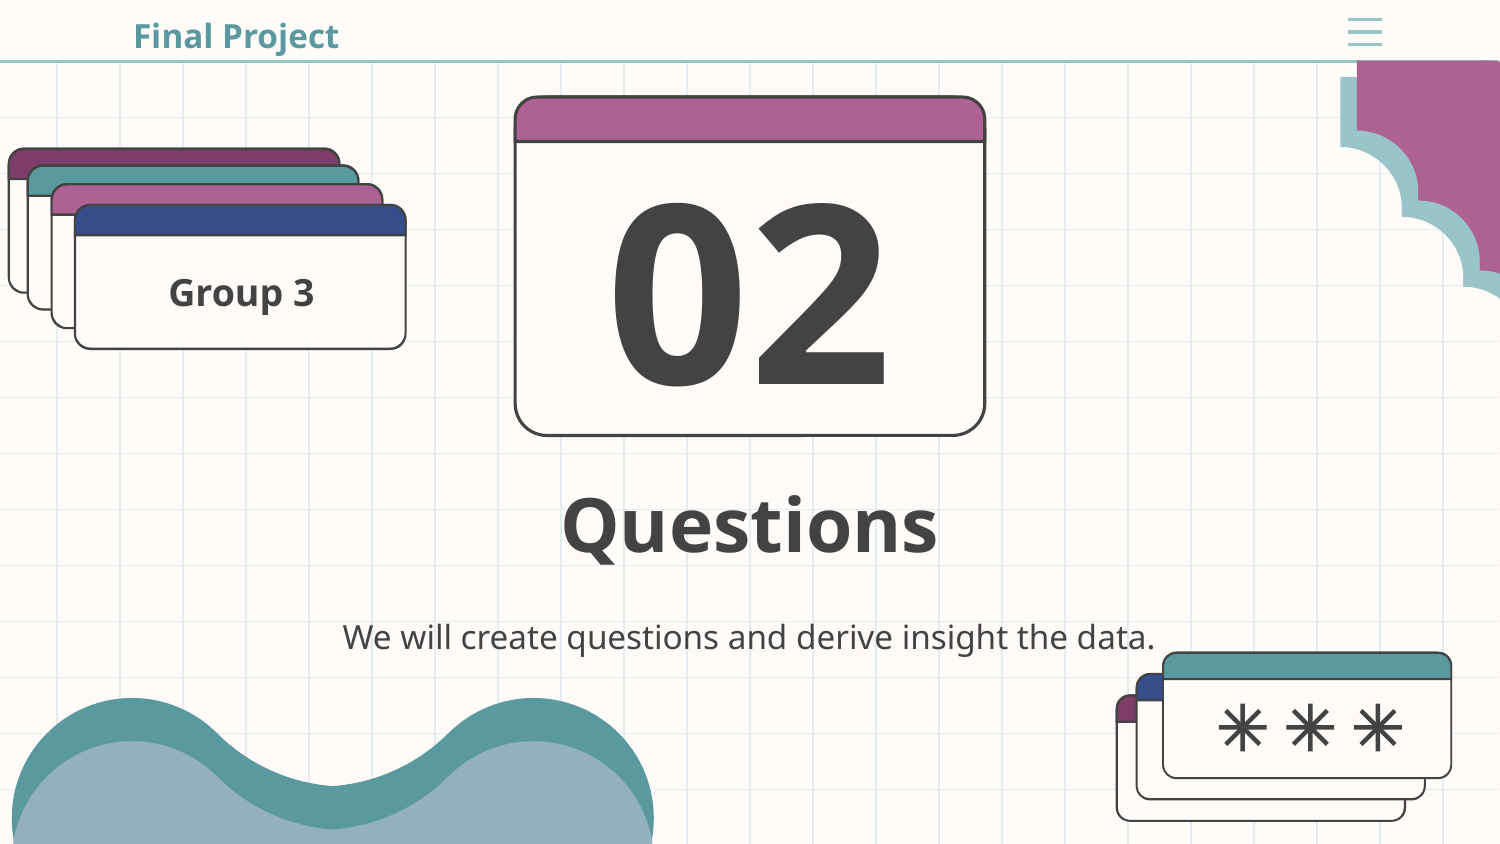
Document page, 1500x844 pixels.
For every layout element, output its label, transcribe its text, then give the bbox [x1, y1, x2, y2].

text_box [7, 147, 407, 351]
title Questions [302, 444, 1198, 583]
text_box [514, 96, 985, 436]
subtitle Final Project [118, 11, 1382, 54]
subtitle We will create questions and derive insight the data. [302, 594, 1198, 667]
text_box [1208, 693, 1412, 762]
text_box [1115, 651, 1453, 823]
